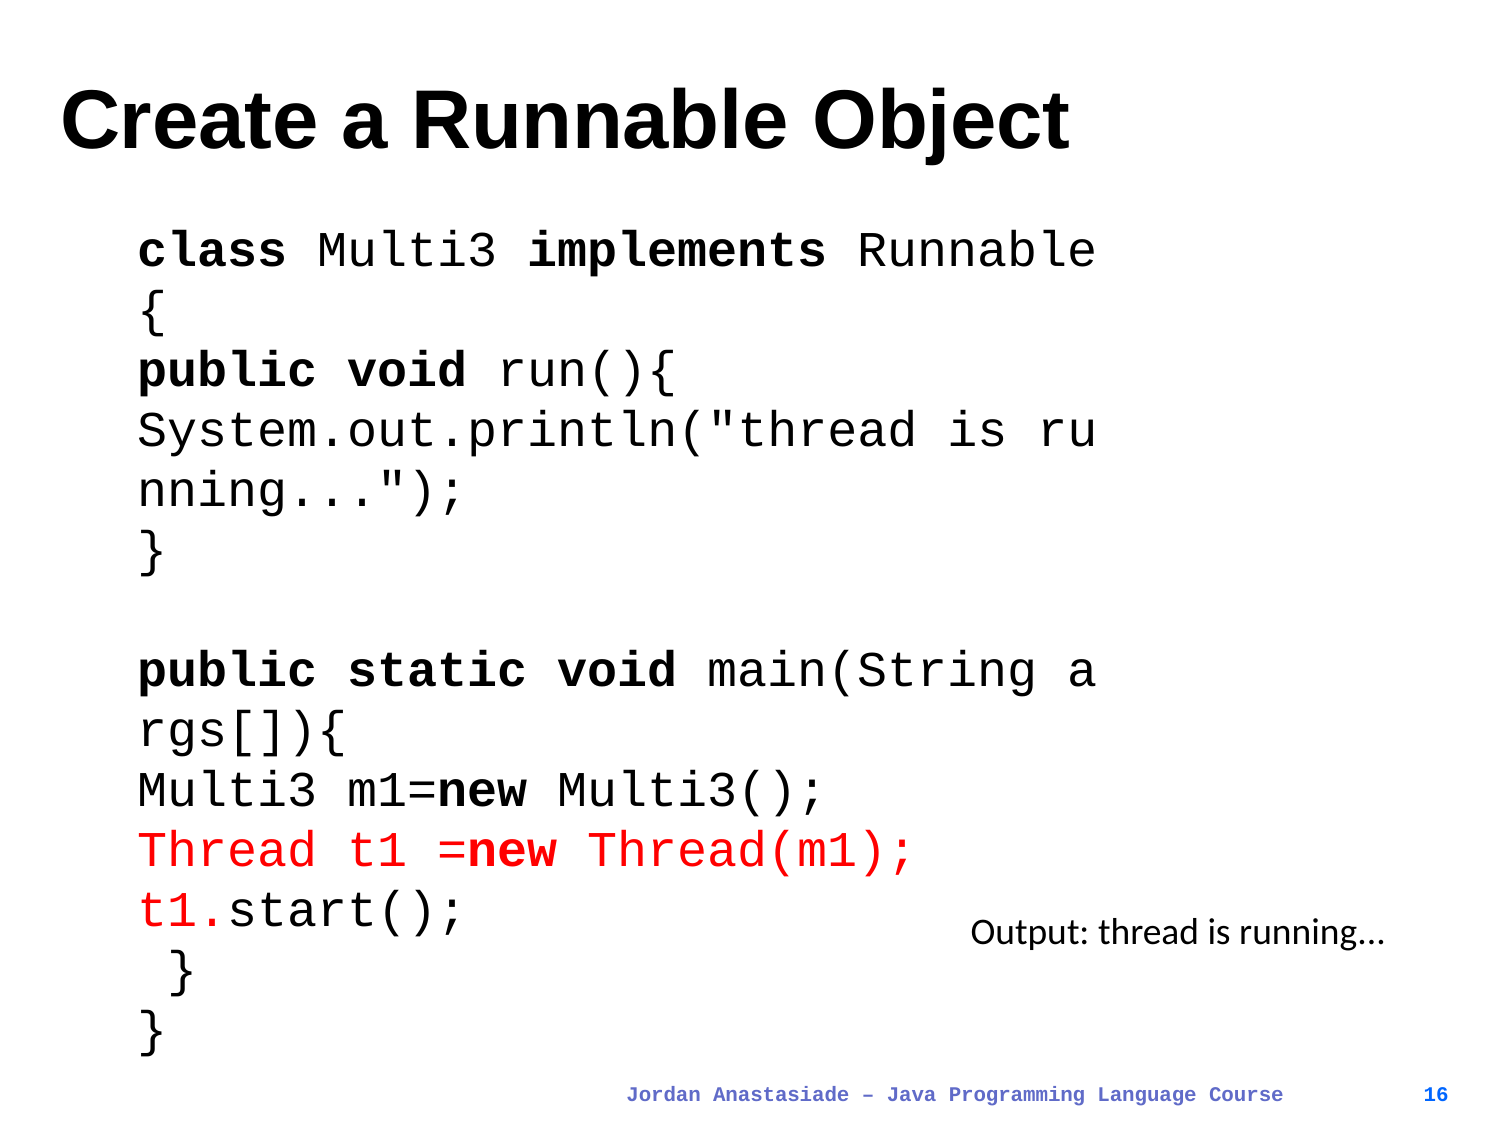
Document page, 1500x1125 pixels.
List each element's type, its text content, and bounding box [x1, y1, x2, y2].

footer Jordan Anastasiade – Java Programming Language Course [624, 1081, 1292, 1125]
text_box class Multi3 implements Runnable{ public void run(){ System.out.println("thread is running..."); } public static void main(String args[]){ Multi3 m1=new Multi3(); Thread t1 =new Thread(m1); t1.start(); } } [137, 214, 1113, 1057]
slide_number 16 [1419, 1081, 1453, 1125]
title Create a Runnable Object [58, 63, 1076, 254]
text_box Output: thread is running... [955, 899, 1410, 1005]
